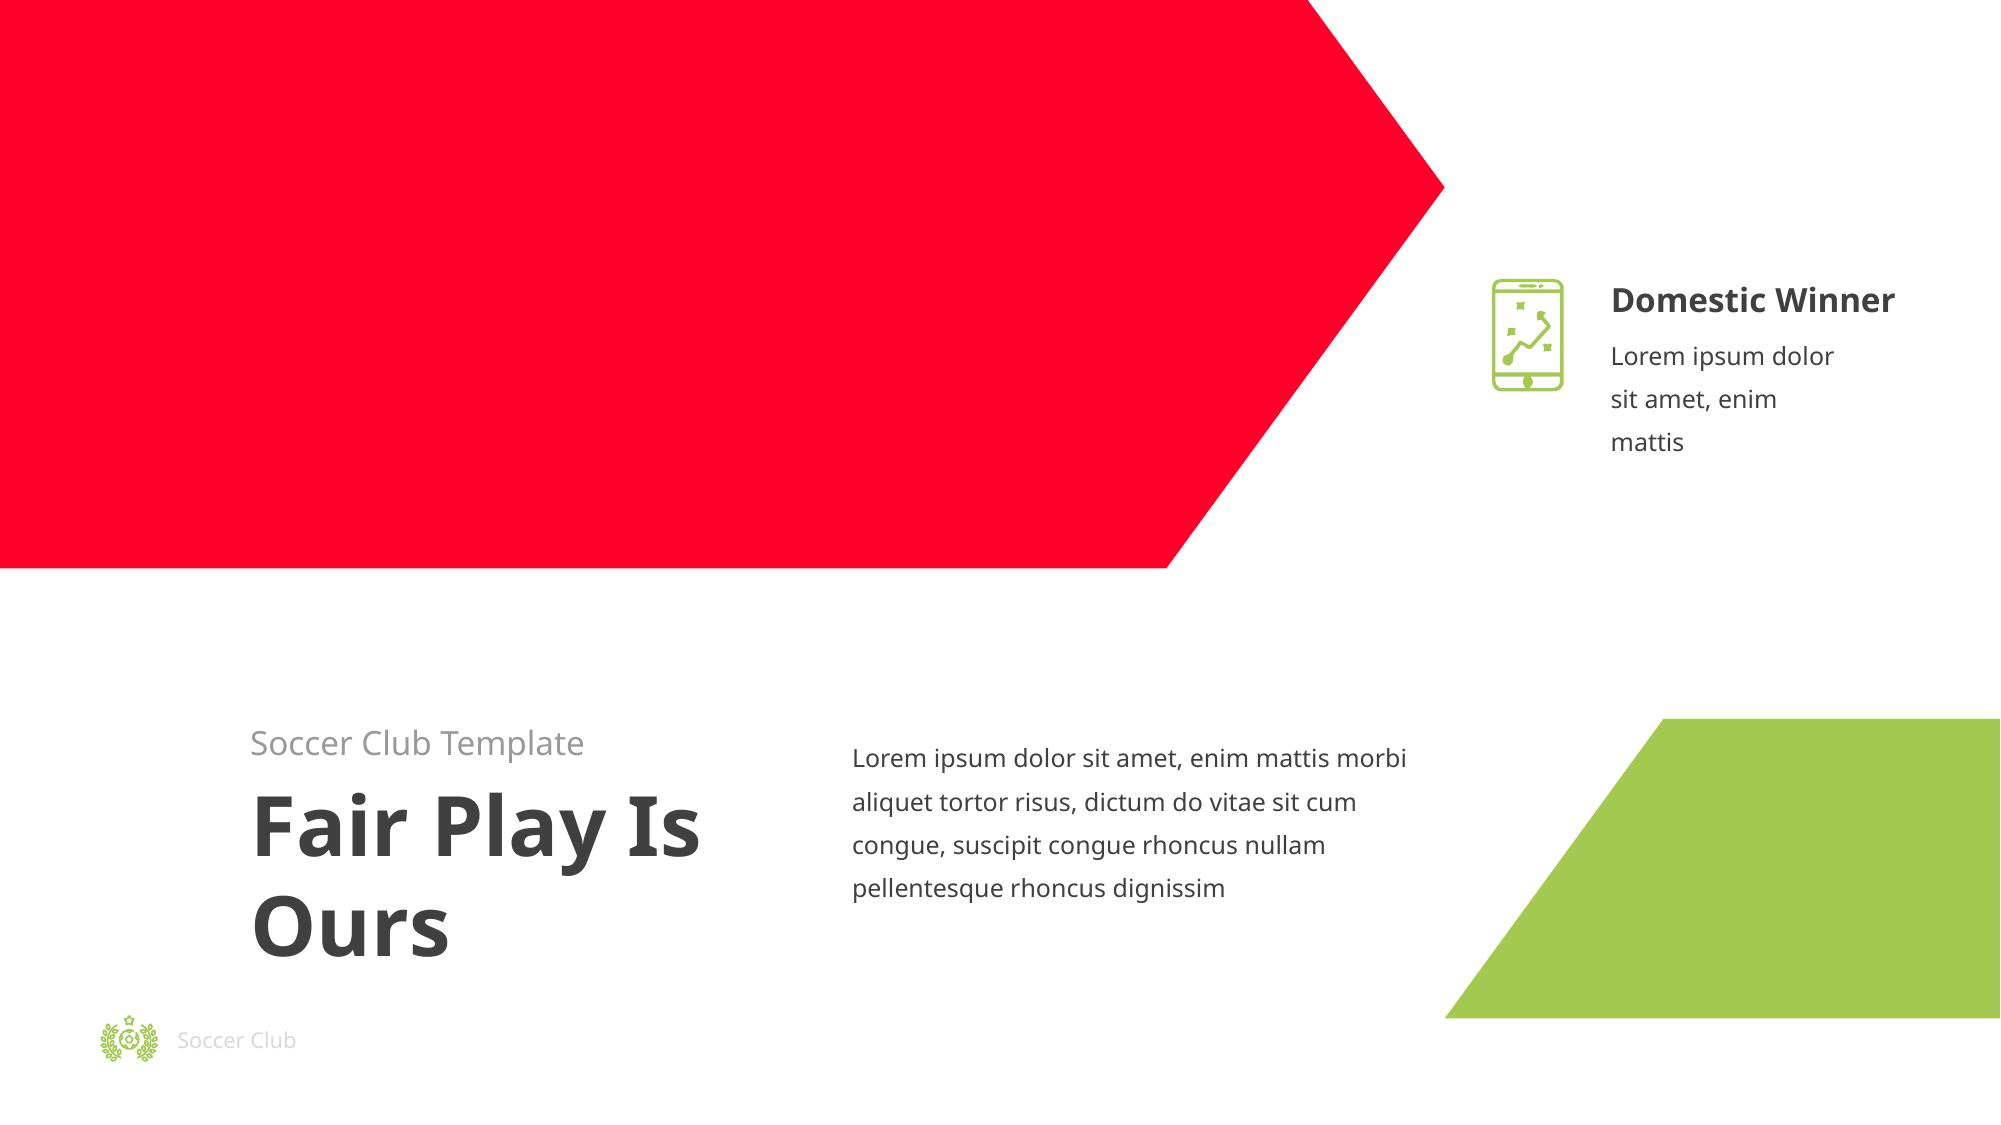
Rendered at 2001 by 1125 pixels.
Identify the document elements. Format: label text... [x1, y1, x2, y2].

text_box Soccer Club [162, 1019, 316, 1061]
text_box Domestic Winner [1610, 278, 1905, 319]
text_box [100, 1015, 159, 1062]
picture [0, 0, 1445, 569]
text_box Lorem ipsum dolor sit amet, enim mattis morbi aliquet tortor risus, dictum do vitae sit cum congue, suscipit congue rhoncus nullam pellentesque rhoncus dignissim [852, 722, 1445, 911]
text_box Lorem ipsum dolor sit amet, enim mattis [1610, 319, 1859, 465]
text_box Soccer Club Template [250, 722, 674, 763]
text_box Fair Play Is Ours [250, 772, 861, 973]
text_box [1491, 278, 1564, 392]
